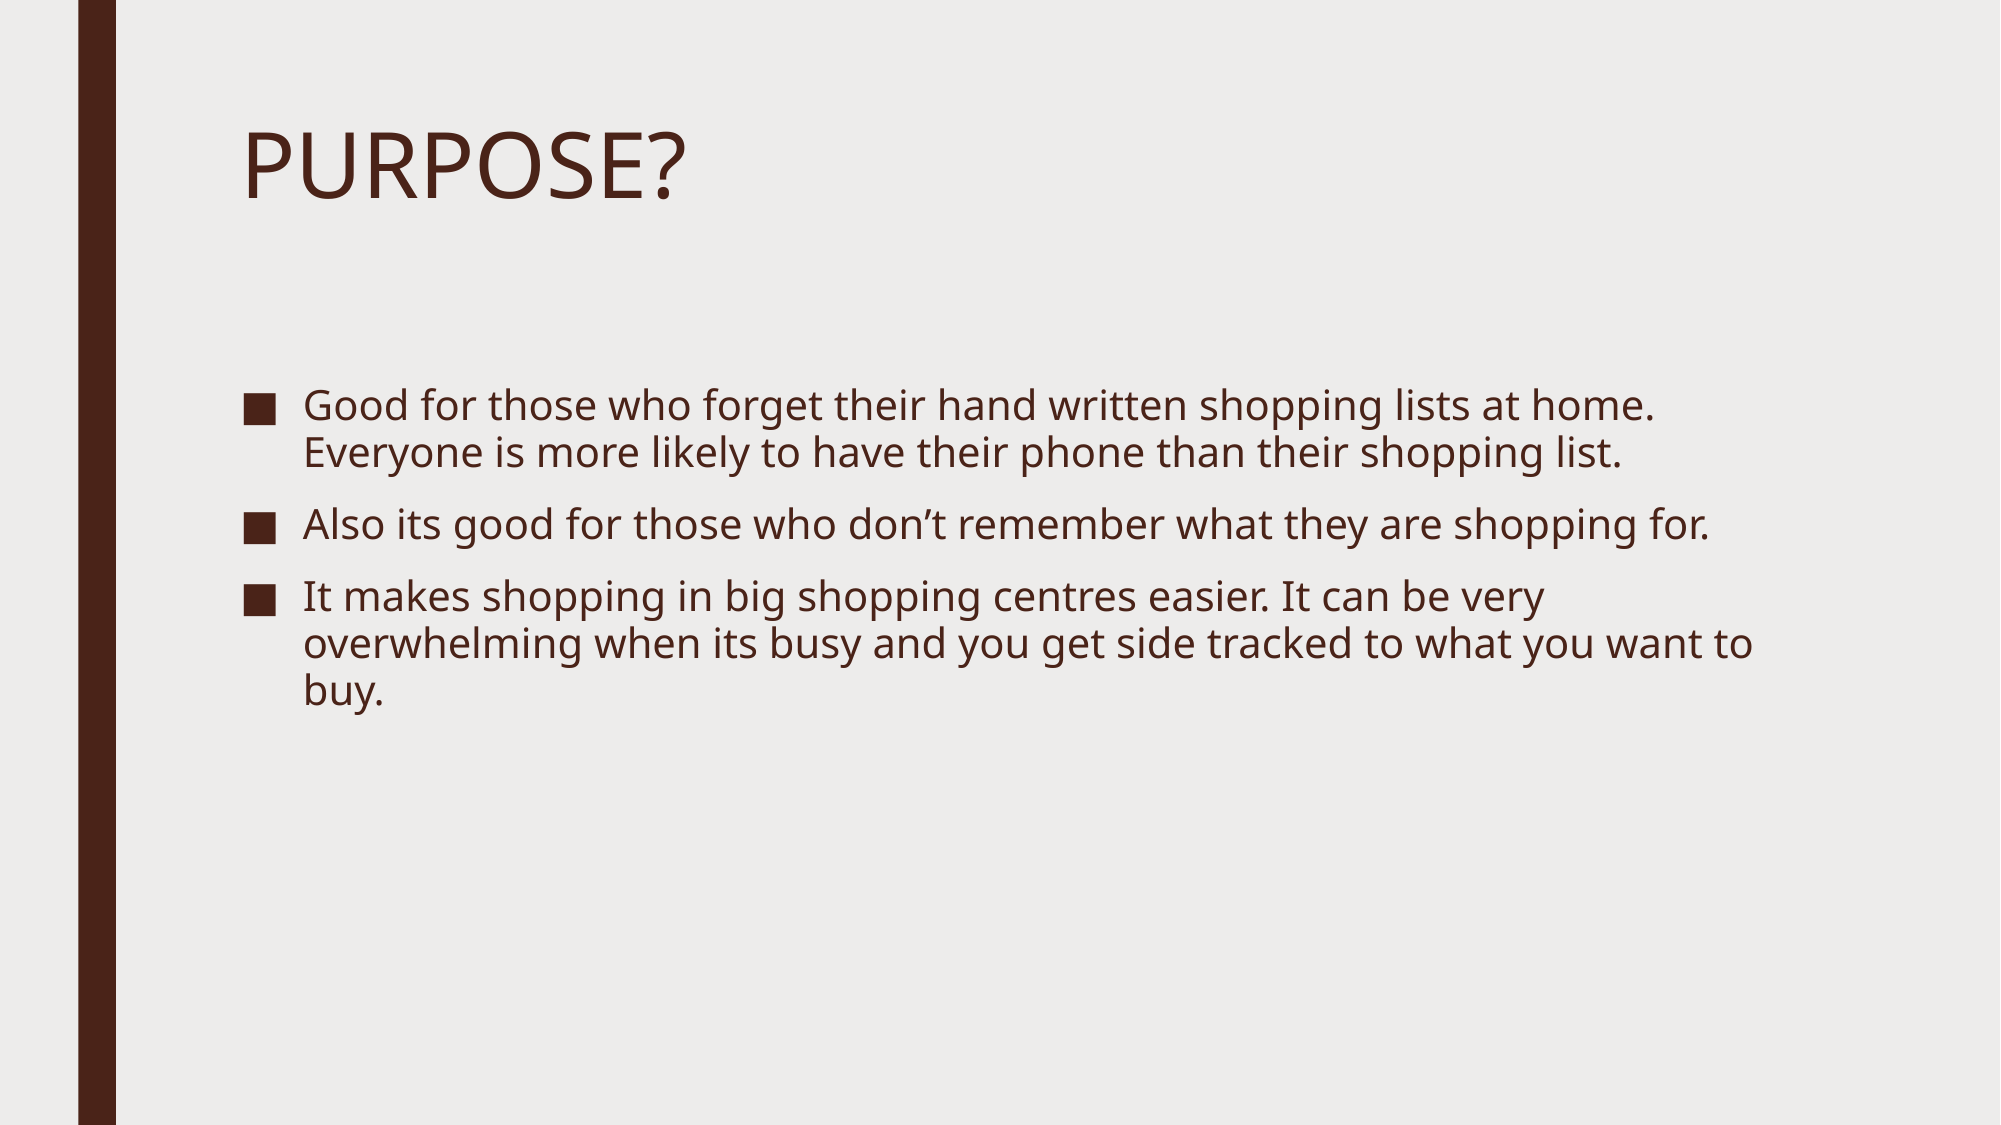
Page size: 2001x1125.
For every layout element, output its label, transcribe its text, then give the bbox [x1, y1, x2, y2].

list Good for those who forget their hand written shopping lists at home. Everyone is more likely to have their phone than their shopping list. Also its good for those who don’t remember what they are shopping for. It makes shopping in big shopping centres easier. It can be very overwhelming when its busy and you get side tracked to what you want to buy. [225, 375, 1800, 963]
title PURPOSE? [225, 112, 1800, 357]
